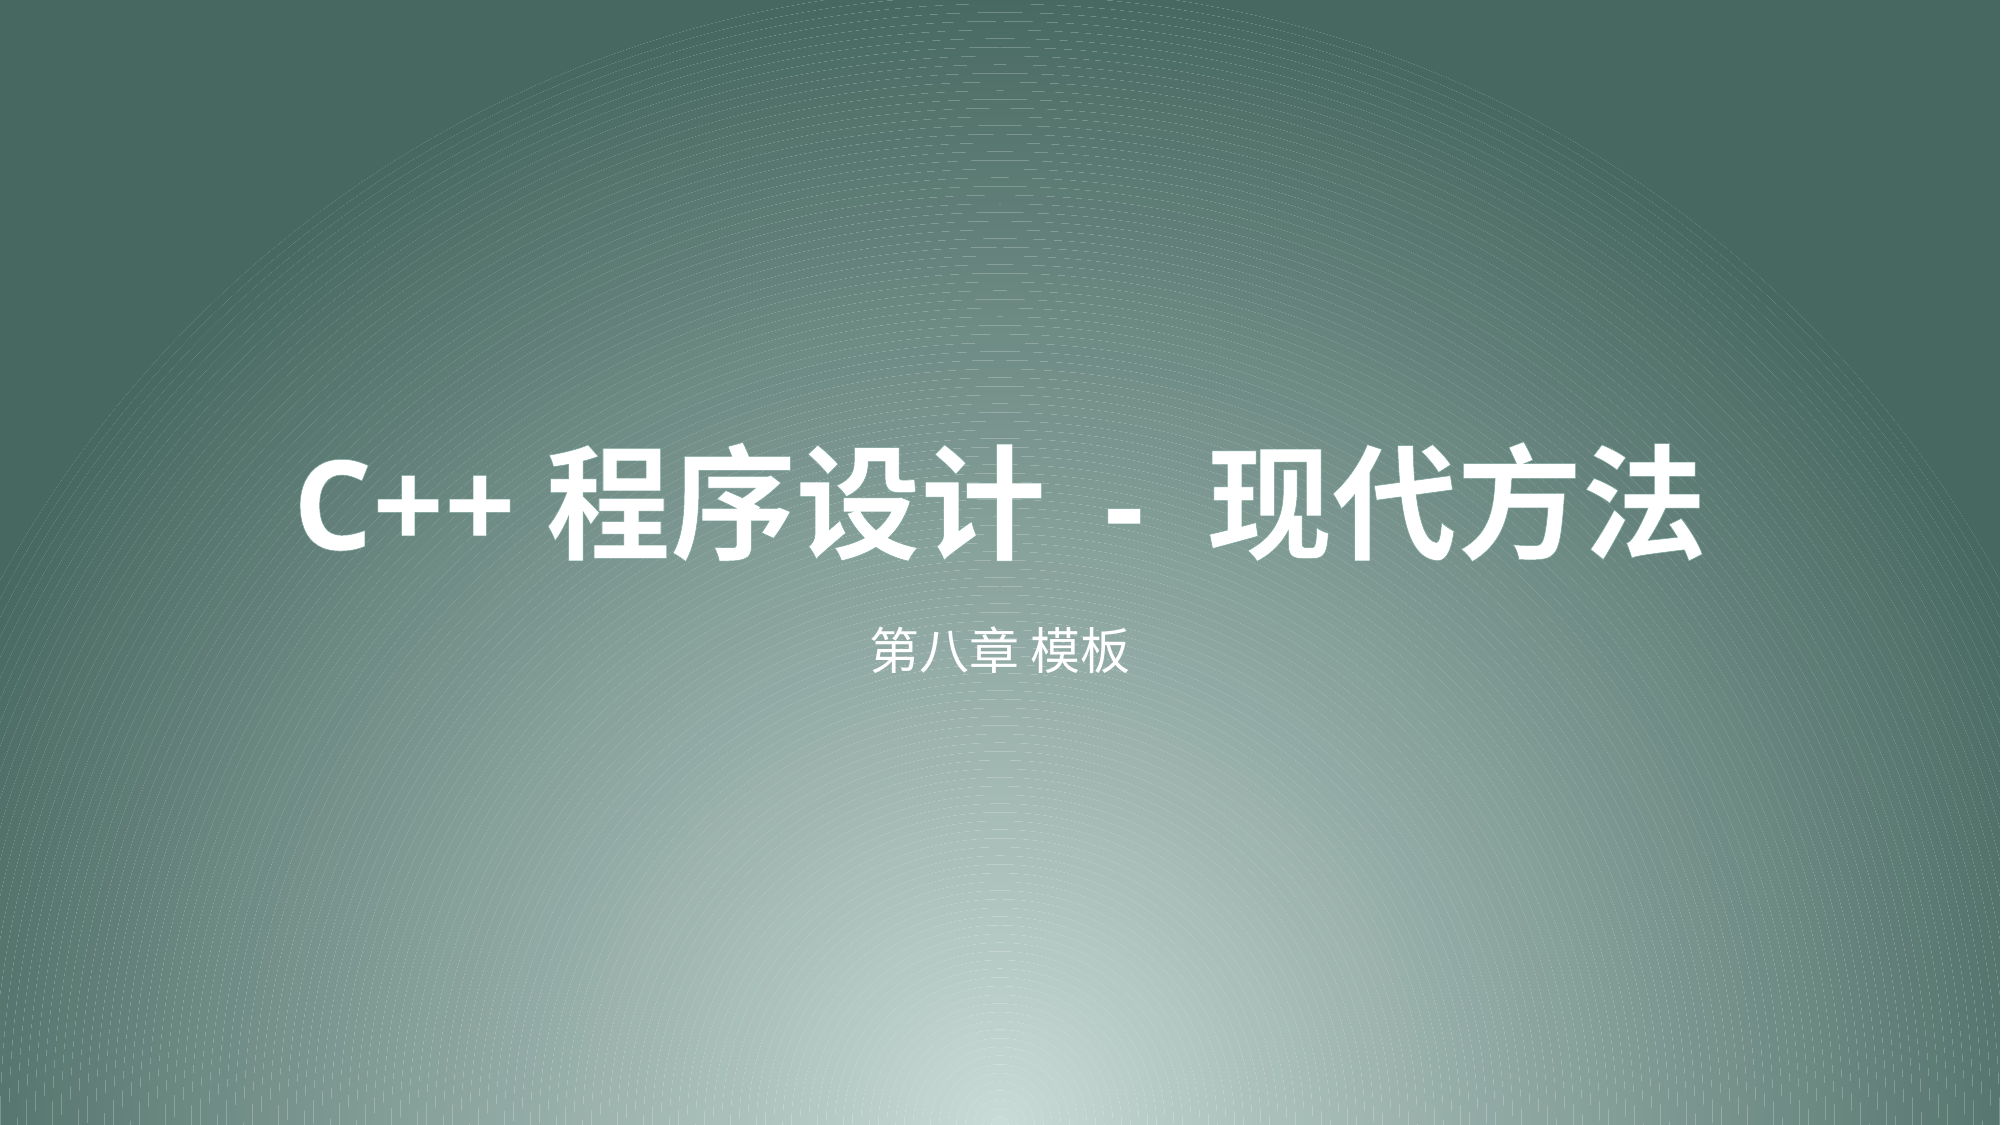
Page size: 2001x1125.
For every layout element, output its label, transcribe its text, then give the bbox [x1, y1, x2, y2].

subtitle 第八章 模板 [249, 619, 1750, 863]
